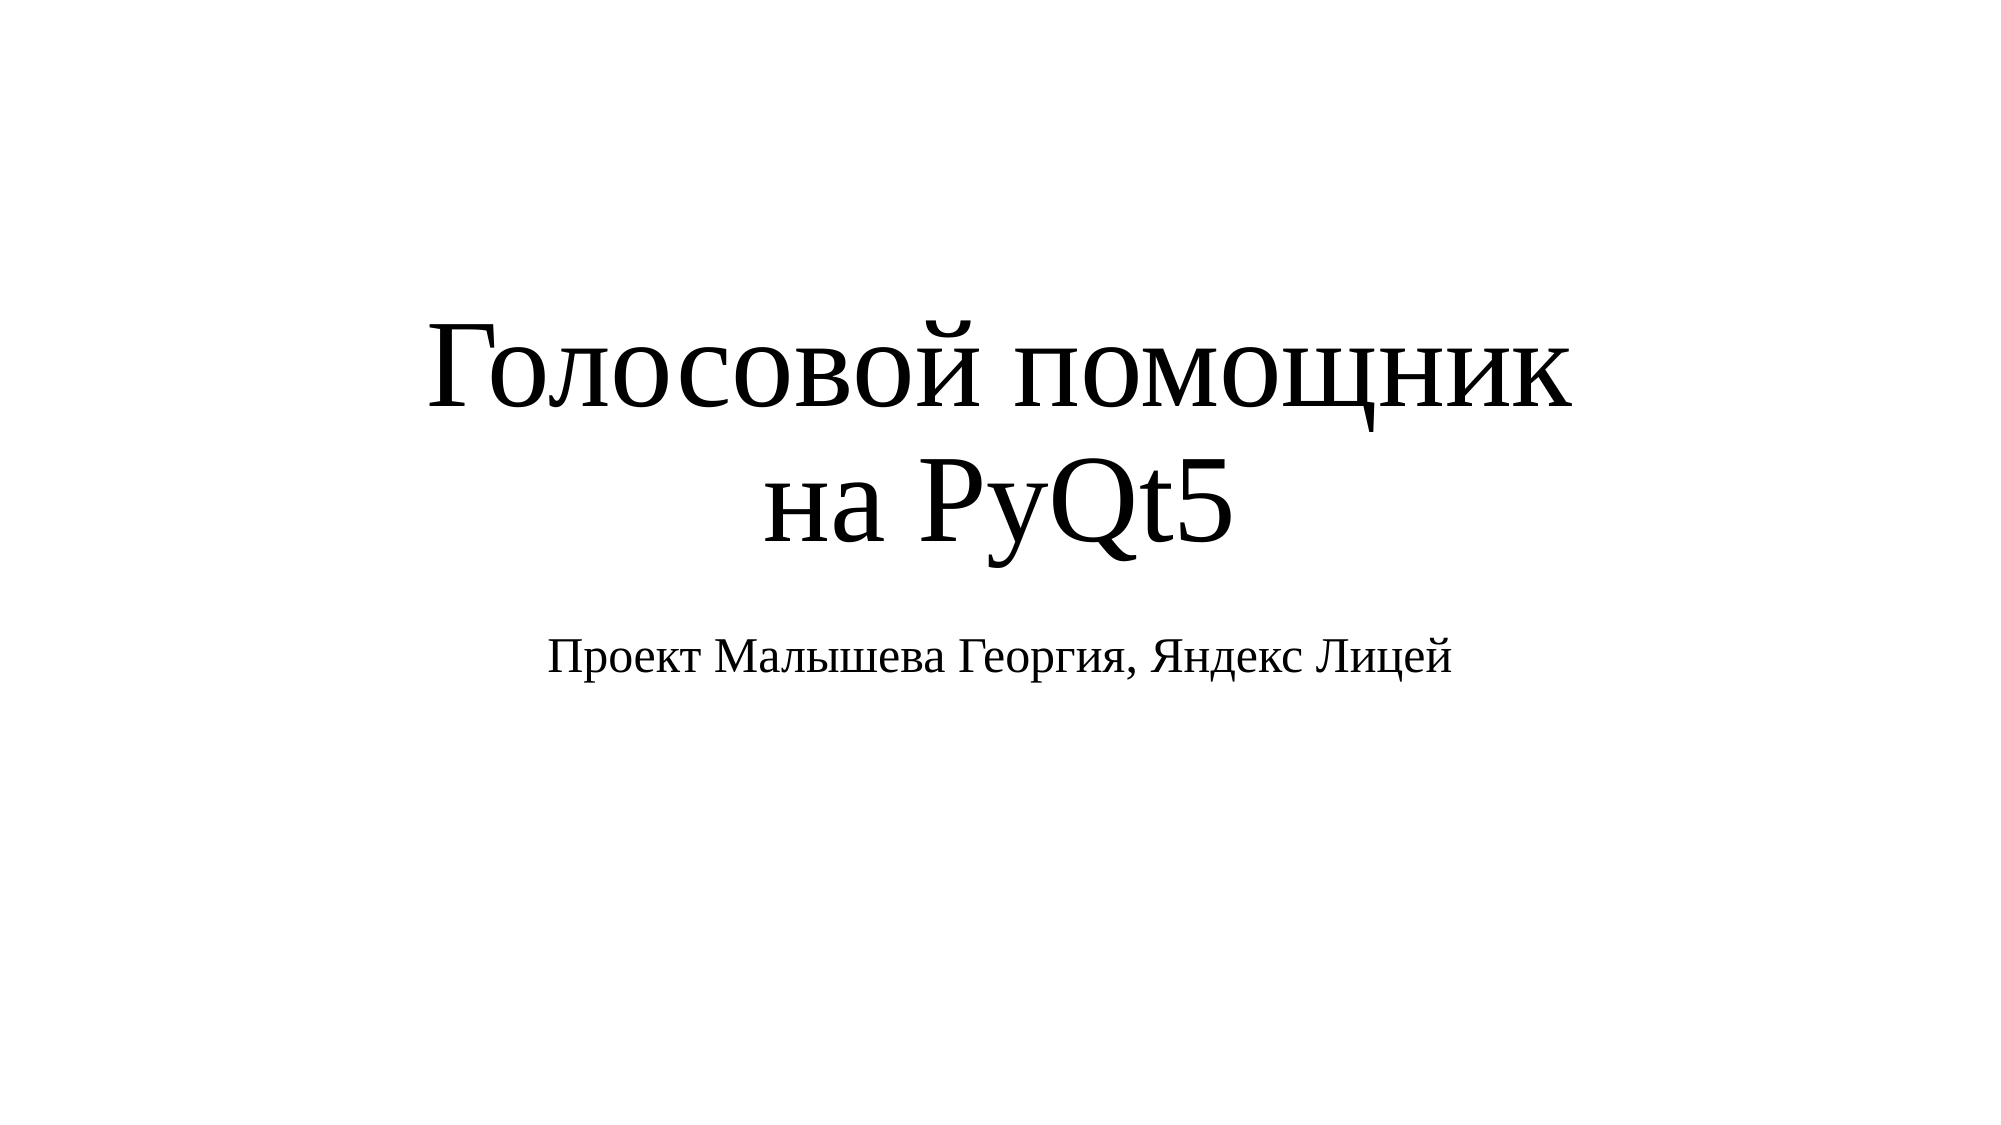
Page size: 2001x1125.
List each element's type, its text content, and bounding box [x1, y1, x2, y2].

subtitle Проект Малышева Георгия, Яндекс Лицей [249, 622, 1750, 700]
title Голосовой помощник на PyQt5 [249, 184, 1750, 576]
